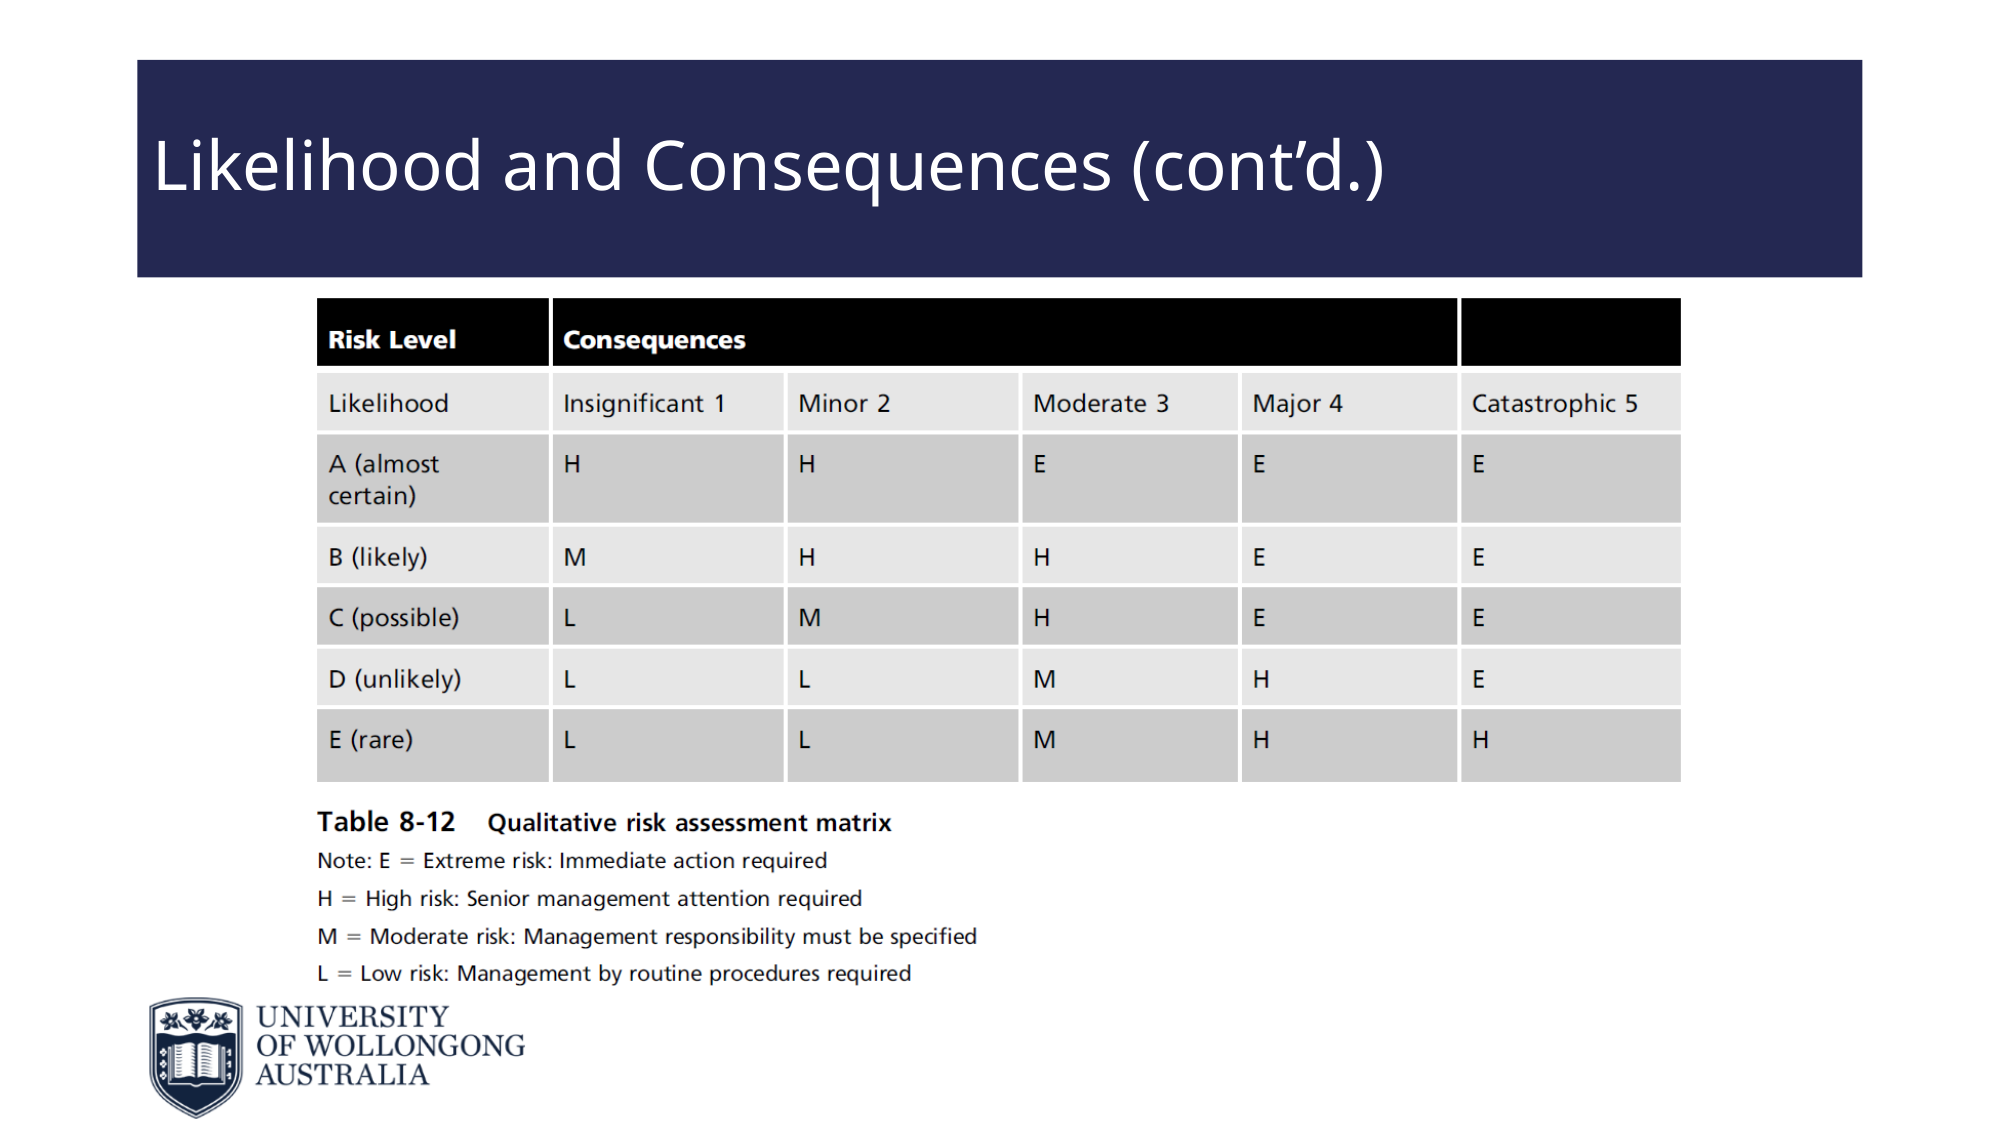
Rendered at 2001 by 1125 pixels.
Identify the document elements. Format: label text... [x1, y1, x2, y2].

picture [137, 291, 1686, 1125]
title Likelihood and Consequences (cont’d.) [137, 59, 1863, 278]
